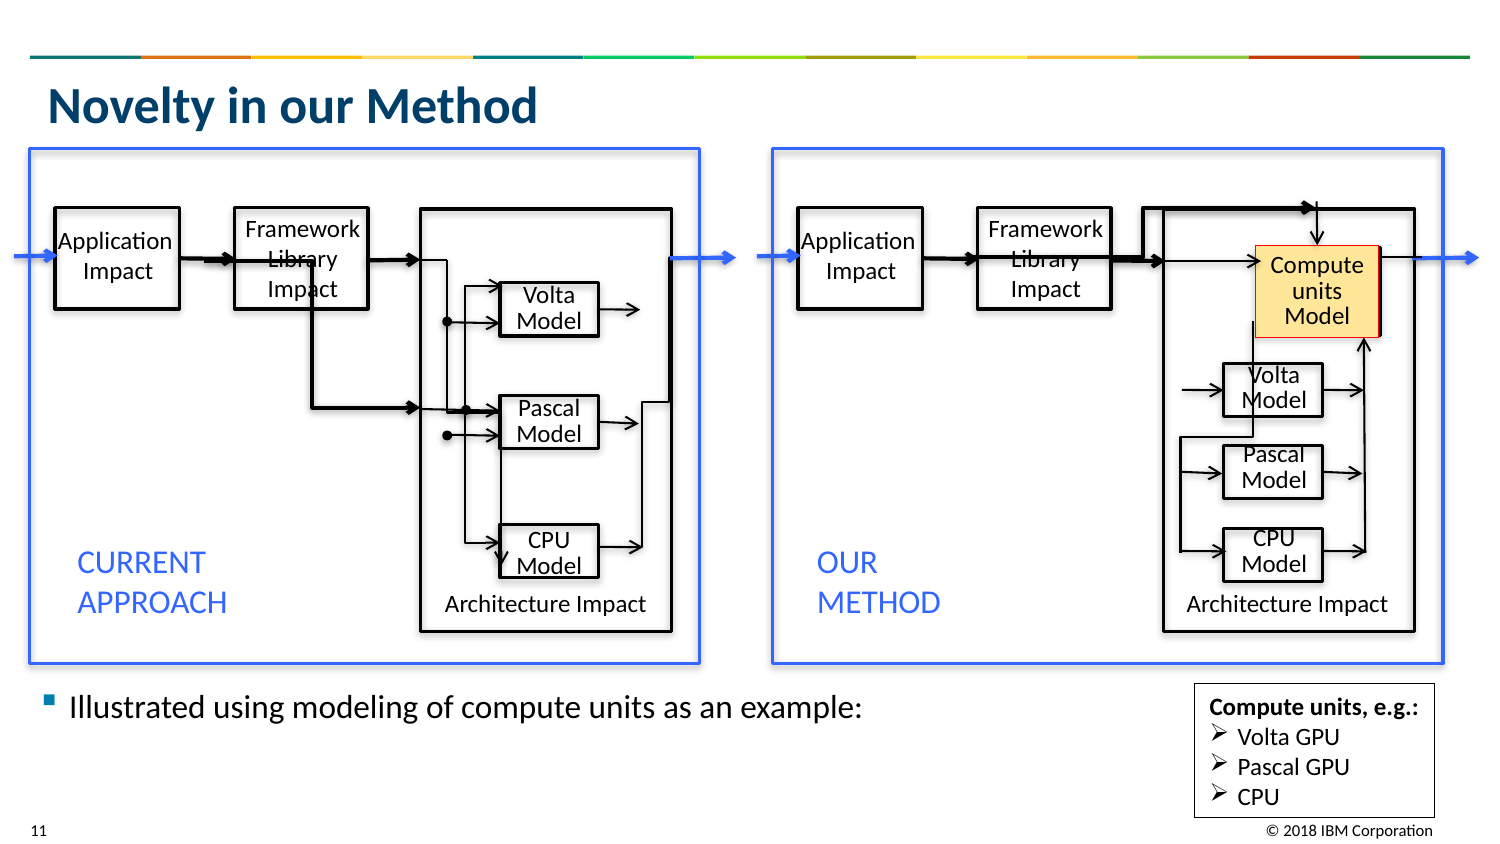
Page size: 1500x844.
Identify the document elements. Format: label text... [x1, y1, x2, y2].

text_box CURRENT APPROACH [62, 533, 244, 628]
text_box Volta Model [501, 275, 598, 342]
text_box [756, 148, 1480, 665]
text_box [321, 385, 628, 440]
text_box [353, 396, 612, 432]
text_box Compute units, e.g.: Volta GPU Pascal GPU CPU [1194, 683, 1435, 818]
text_box CPU Model [501, 520, 598, 587]
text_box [510, 387, 751, 417]
text_box Pascal Model [501, 448, 598, 455]
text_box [203, 260, 421, 408]
text_box [442, 316, 452, 325]
text_box Illustrated using modeling of compute units as an example: [26, 677, 1460, 789]
text_box [28, 148, 701, 665]
title Novelty in our Method [33, 71, 1404, 163]
